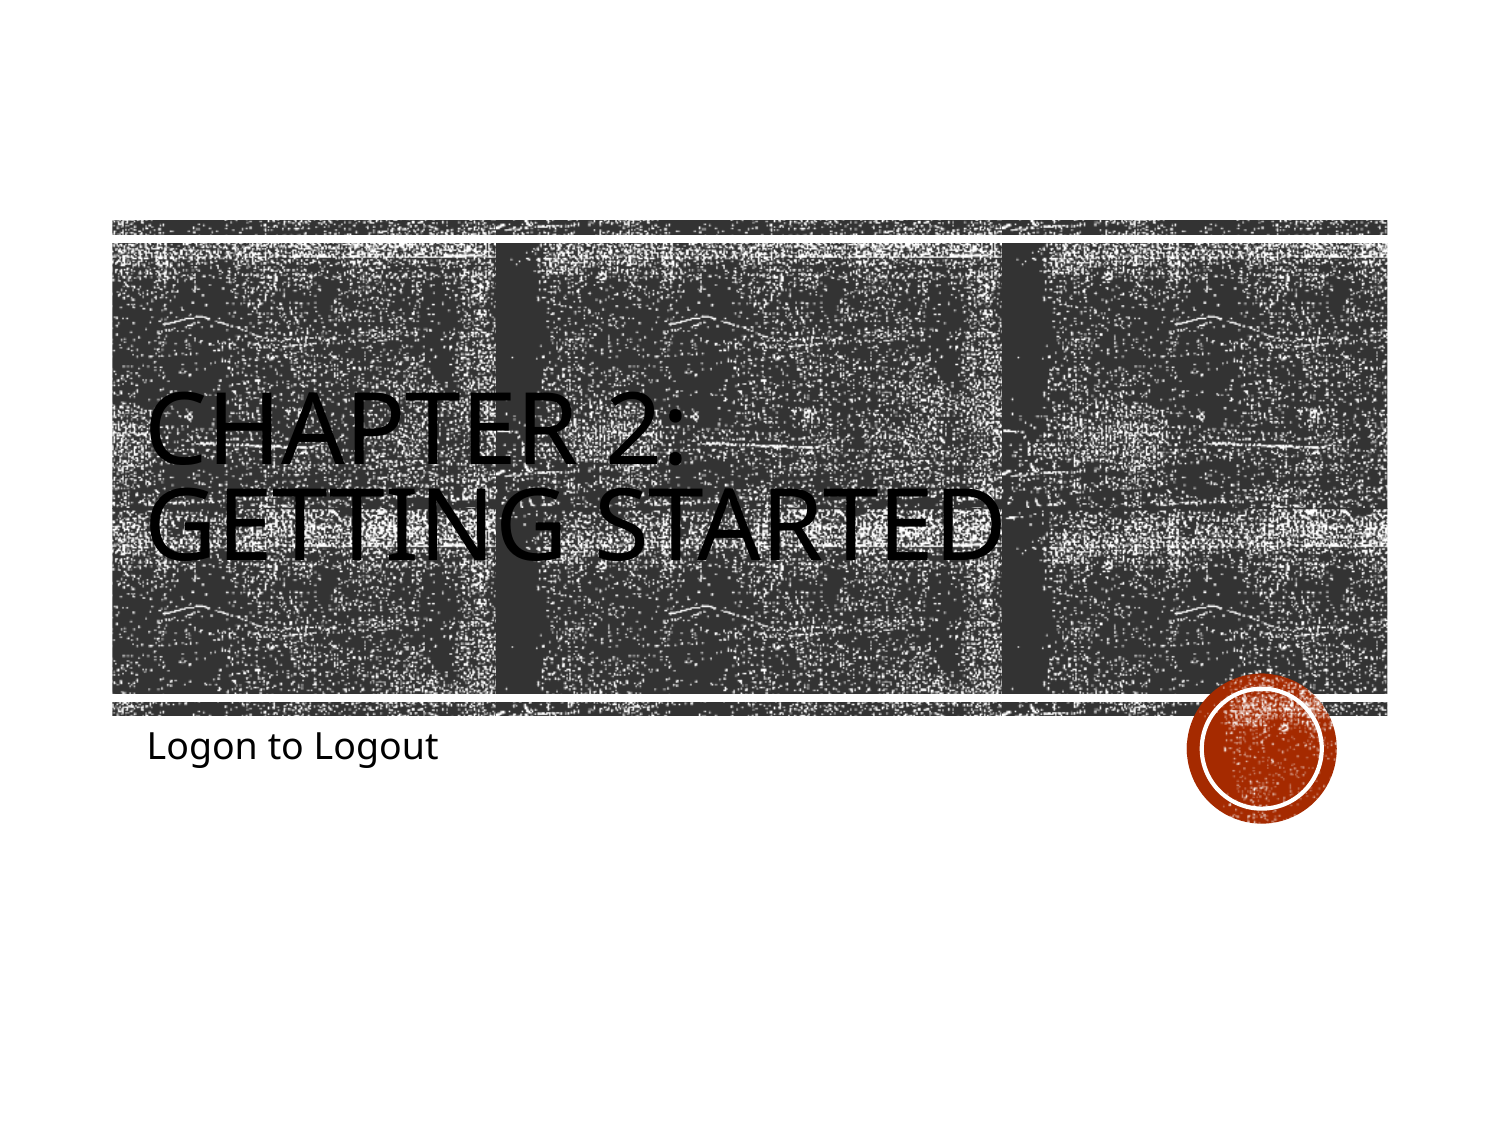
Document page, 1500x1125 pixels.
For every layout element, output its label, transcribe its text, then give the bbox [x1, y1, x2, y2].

subtitle Logon to Logout [131, 720, 1103, 896]
title Chapter 2: Getting Started [129, 234, 1375, 733]
